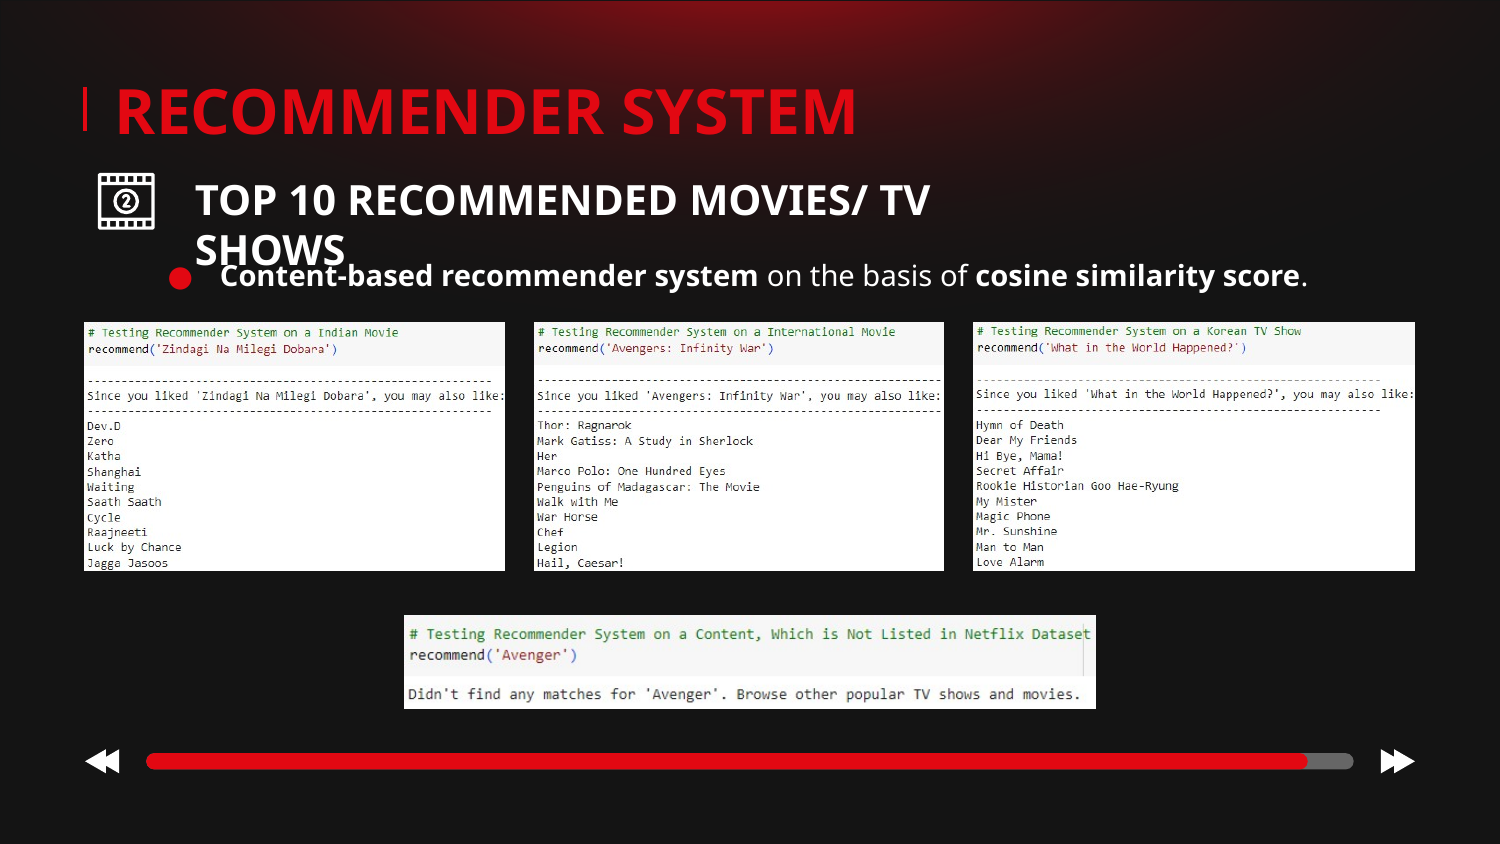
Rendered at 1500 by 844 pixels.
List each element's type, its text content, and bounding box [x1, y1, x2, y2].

title TOP 10 RECOMMENDED MOVIES/ TV SHOWS [179, 159, 1052, 219]
text_box [1380, 749, 1394, 774]
subtitle Content-based recommender system on the basis of cosine similarity score. [129, 221, 1421, 307]
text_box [145, 752, 1354, 770]
text_box [85, 749, 106, 774]
picture [2, 2, 1500, 844]
text_box [106, 749, 120, 774]
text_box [97, 172, 155, 230]
text_box [1394, 749, 1415, 774]
title RECOMMENDER SYSTEM [99, 62, 1016, 157]
